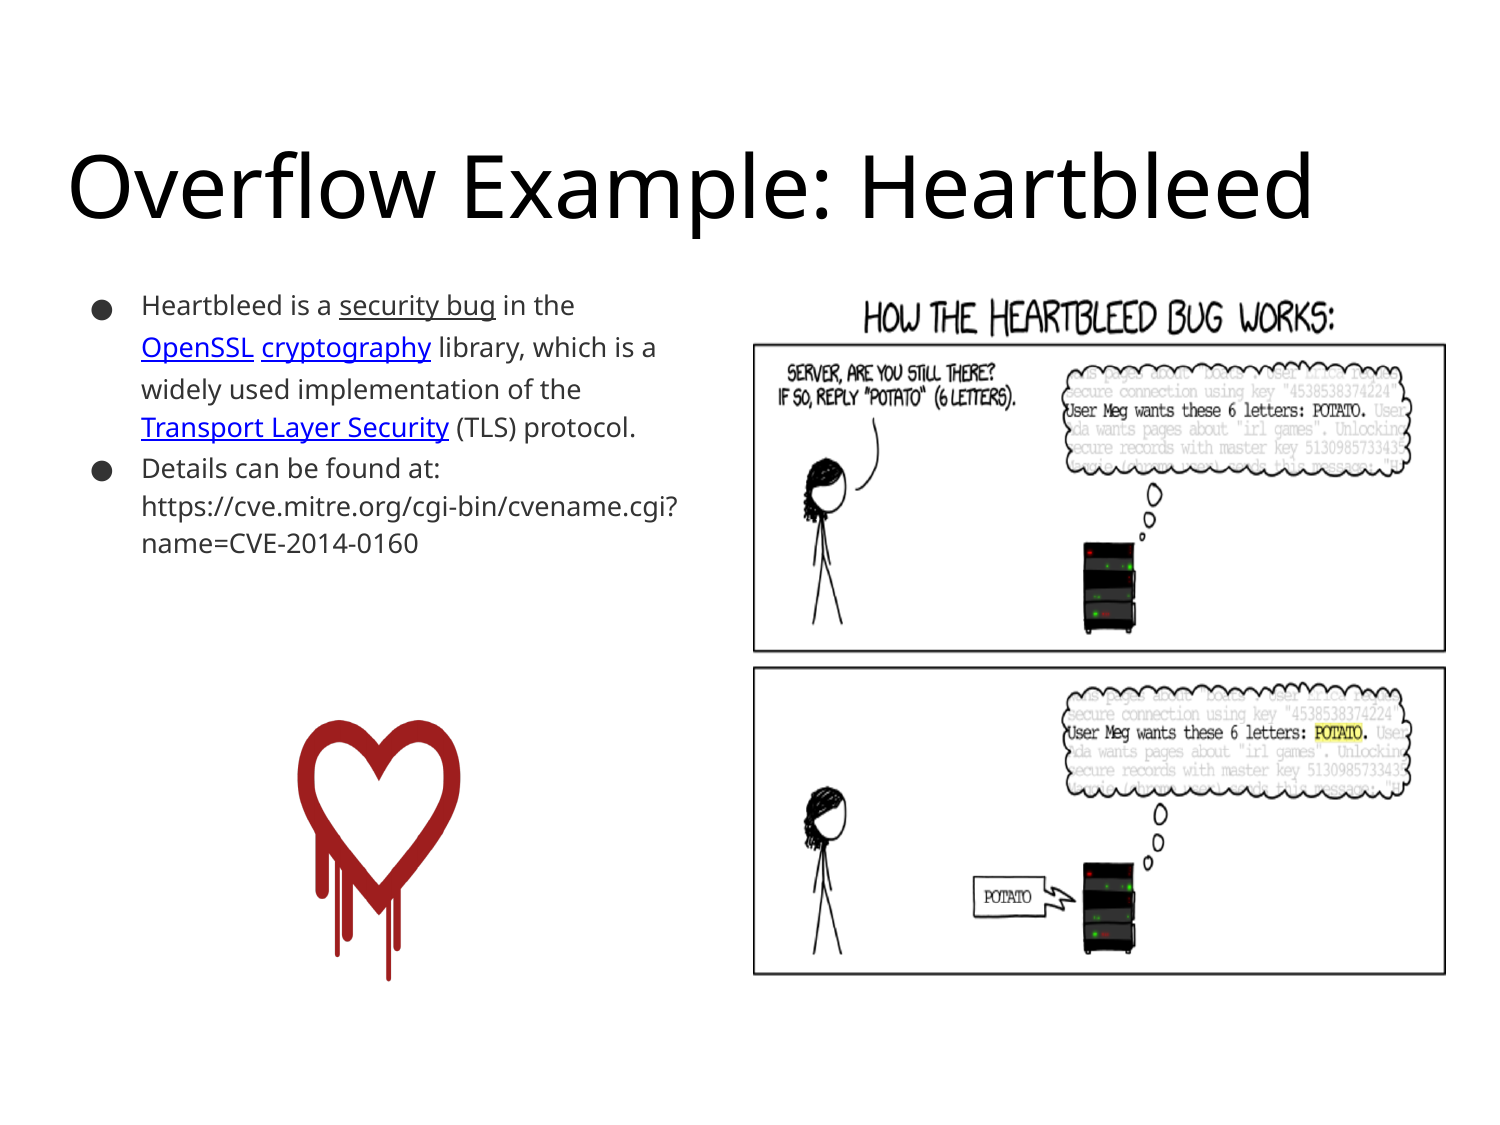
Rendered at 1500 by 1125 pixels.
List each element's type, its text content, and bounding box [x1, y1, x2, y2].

picture [744, 290, 1450, 980]
picture [289, 707, 469, 994]
list Heartbleed is a security bug in the OpenSSL cryptography library, which is a widely used implementation of the Transport Layer Security (TLS) protocol. Details can be found at: https://cve.mitre.org/cgi-bin/cvename.cgi?name=CVE-2014-0160 [51, 267, 708, 1002]
title Overflow Example: Heartbleed [51, 69, 1449, 251]
